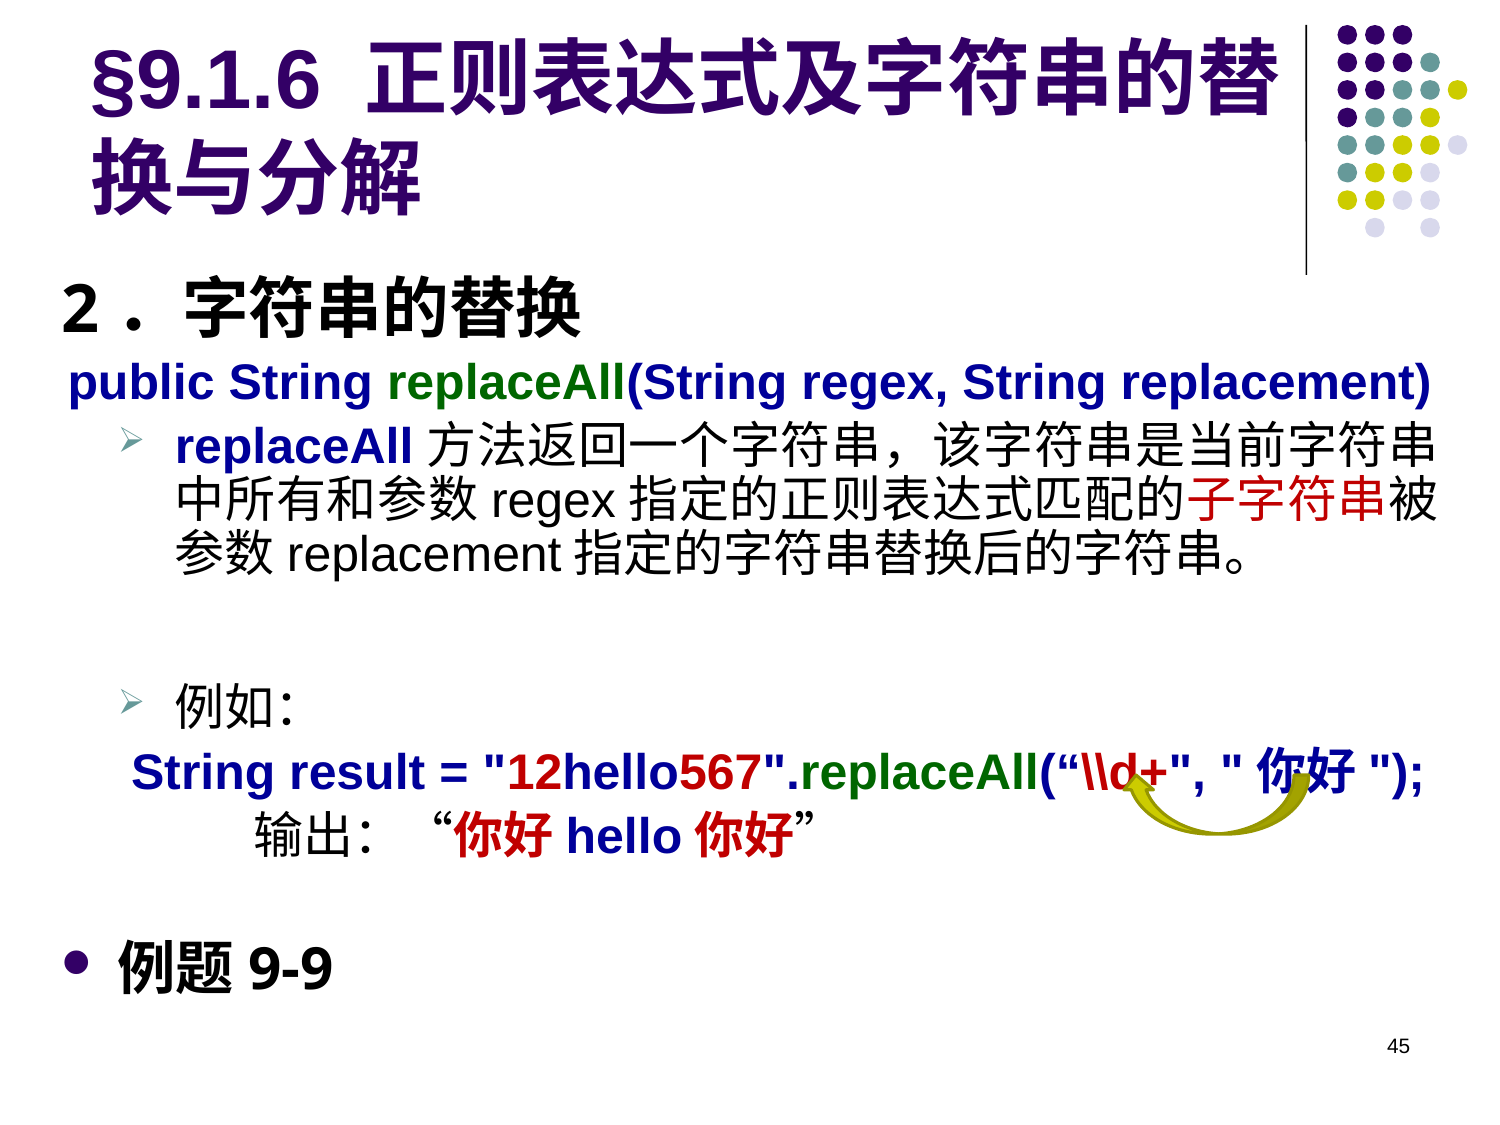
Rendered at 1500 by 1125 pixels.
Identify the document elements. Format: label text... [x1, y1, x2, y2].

title §9.1.6 正则表达式及字符串的替换与分解 [74, 19, 1313, 233]
slide_number 45 [1074, 1024, 1426, 1101]
text_box [1122, 772, 1311, 837]
list 2．字符串的替换 public String replaceAll(String regex, String replacement) replaceAll方法返回一个字符串，该字符串是当前字符串中所有和参数regex指定的正则表达式匹配的子字符串被参数replacement指定的字符串替换后的字符串。 例如： String result = "12hello567".replaceAll(“\\d+", "你好"); 输出：“你好hello你好” 例题9-9 [46, 266, 1454, 1006]
